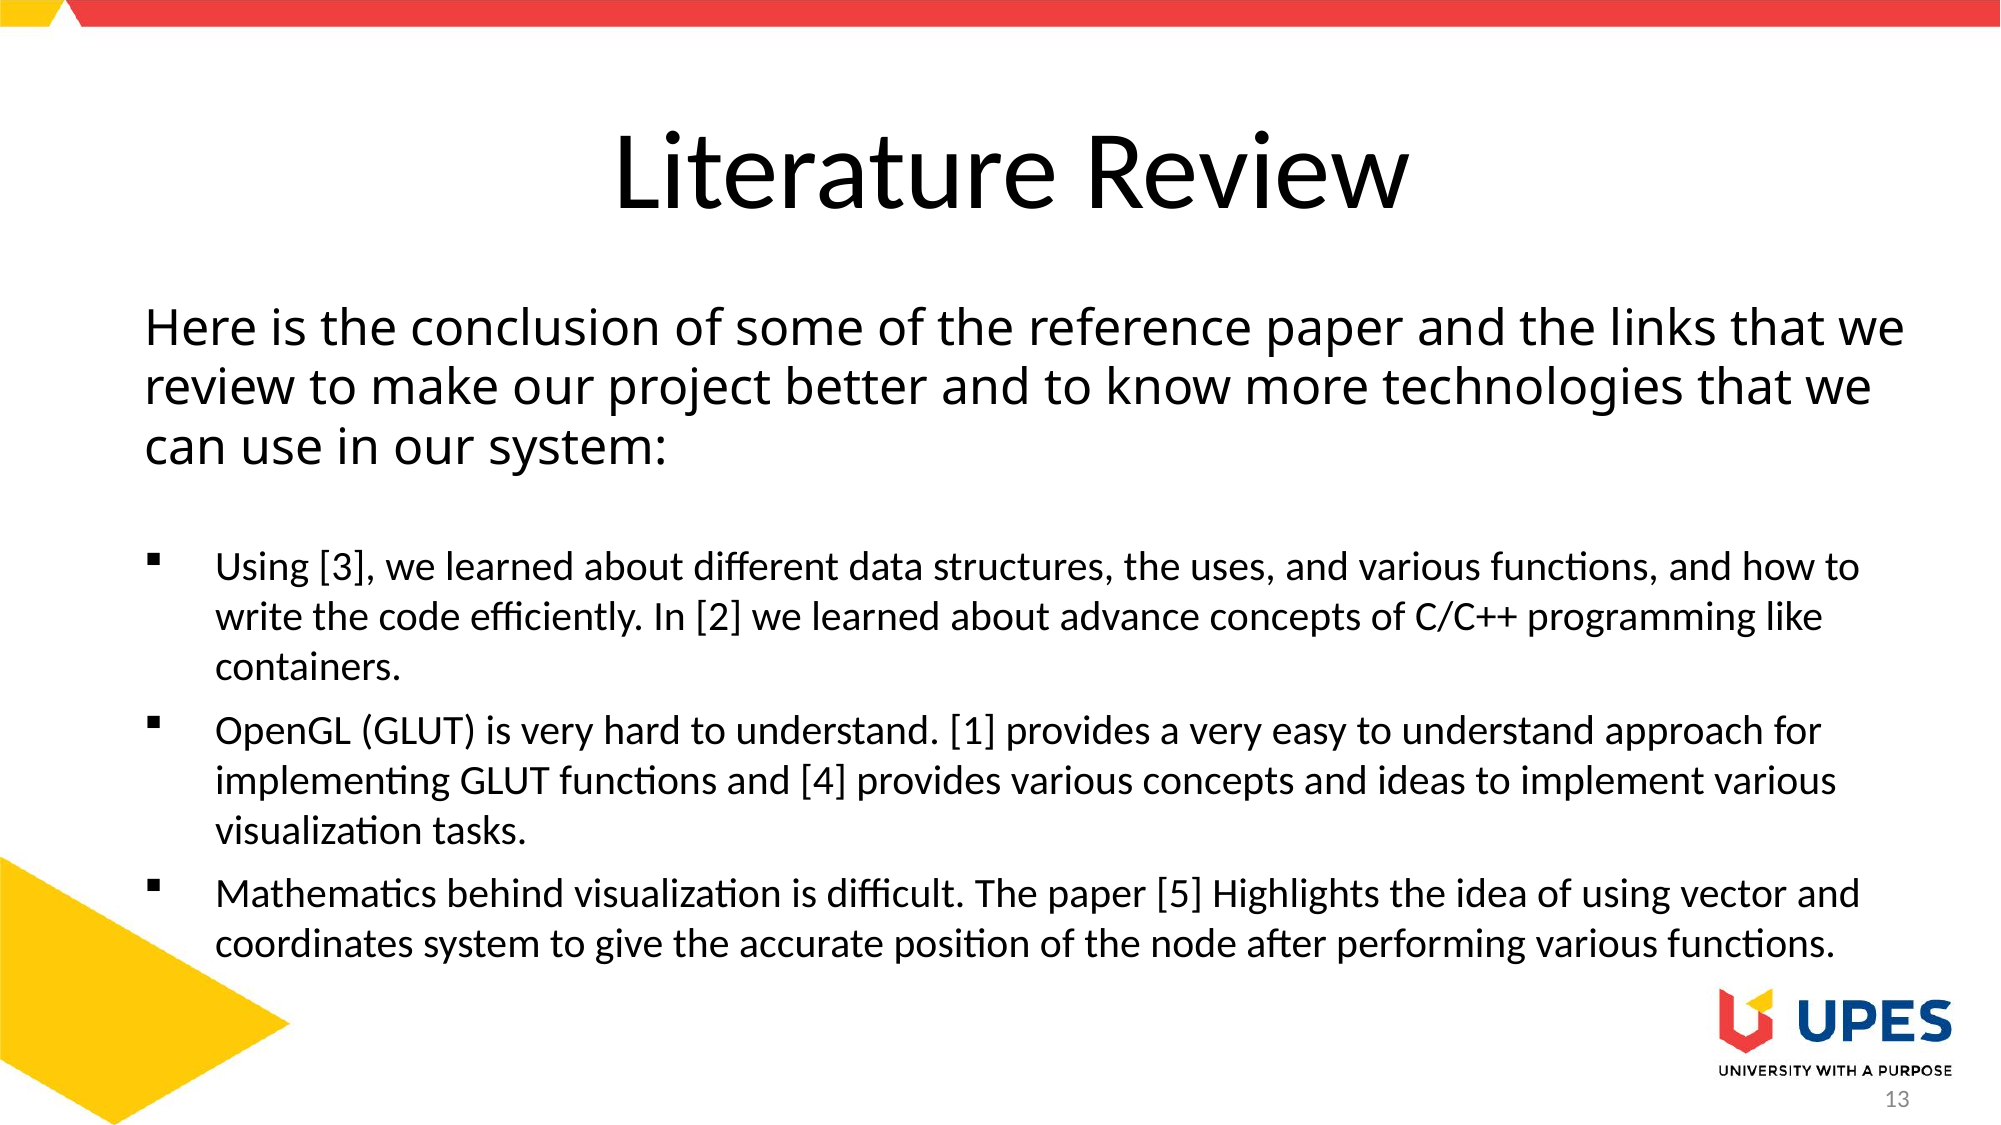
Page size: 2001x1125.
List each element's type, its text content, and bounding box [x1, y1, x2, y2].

picture [0, 0, 2001, 1125]
title Literature Review [125, 70, 1925, 258]
list Here is the conclusion of some of the reference paper and the links that we review to make our project better and to know more technologies that we can use in our system: Using [3], we learned about different data structures, the uses, and various functions, and how to write the code efficiently. In [2] we learned about advance concepts of C/C++ programming like containers. OpenGL (GLUT) is very hard to understand. [1] provides a very easy to understand approach for implementing GLUT functions and [4] provides various concepts and ideas to implement various visualization tasks. Mathematics behind visualization is difficult. The paper [5] Highlights the idea of using vector and coordinates system to give the accurate position of the node after performing various functions. [125, 287, 1925, 1030]
